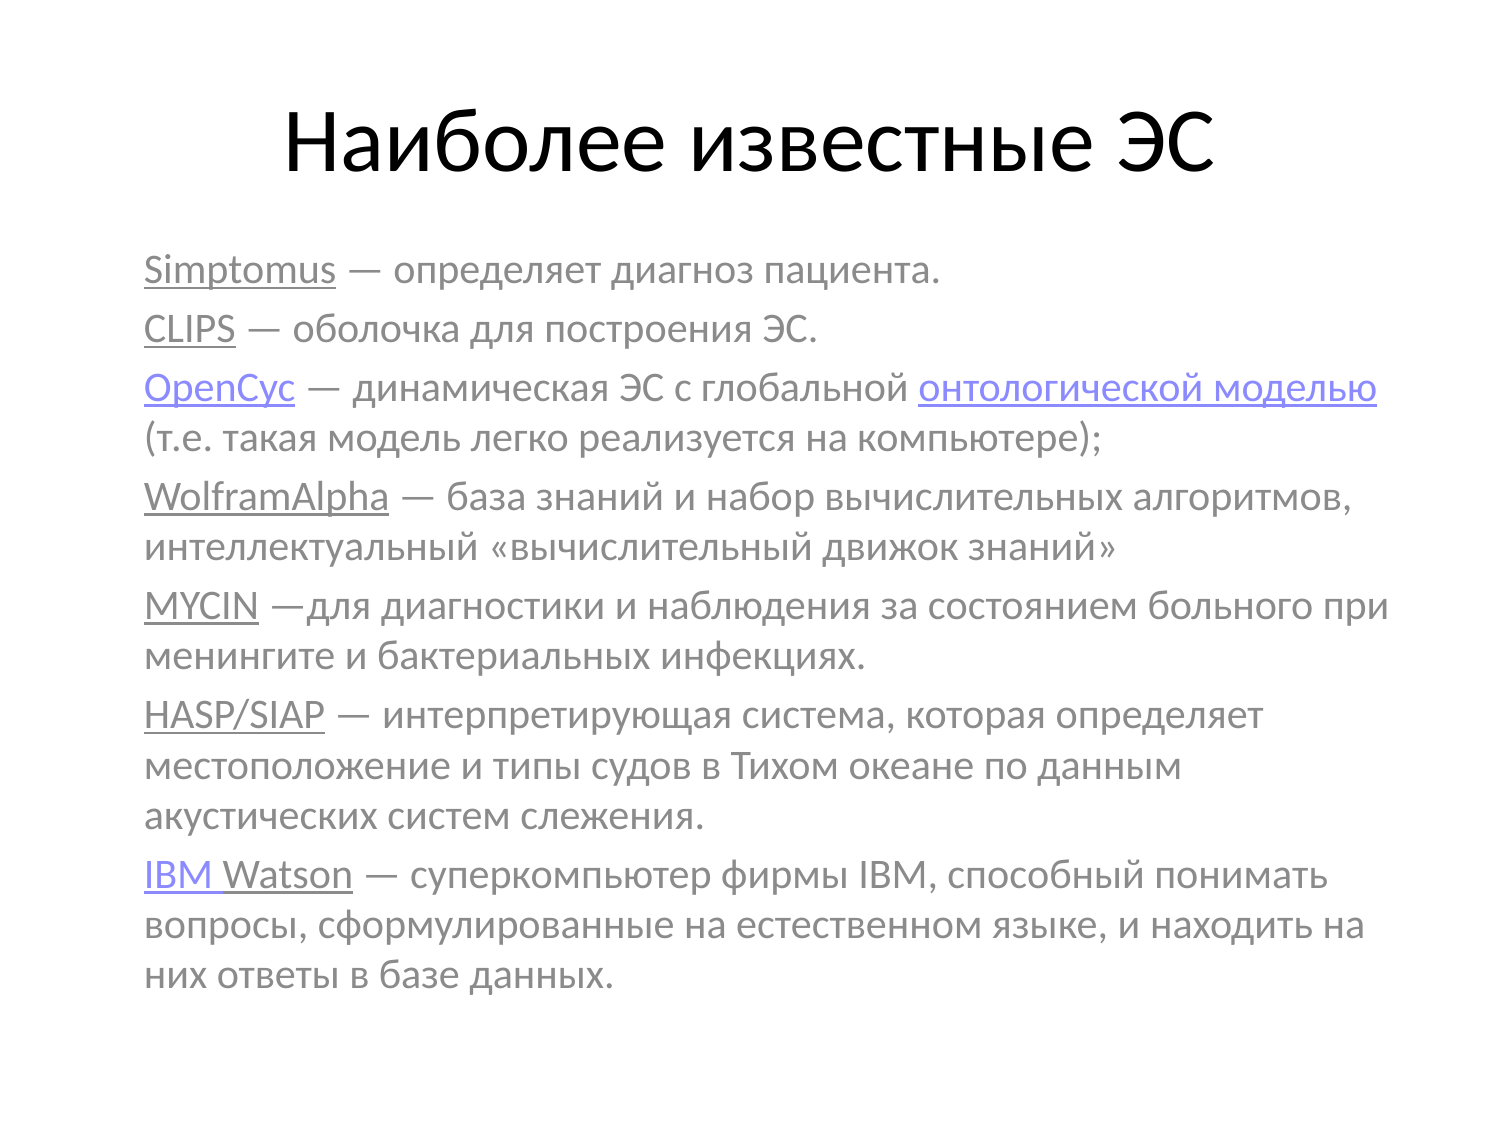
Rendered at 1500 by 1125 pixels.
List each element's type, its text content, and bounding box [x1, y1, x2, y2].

subtitle Simptomus — определяет диагноз пациента. CLIPS — оболочка для построения ЭС. OpenCyc — динамическая ЭС с глобальной онтологической моделью (т.е. такая модель легко реализуется на компьютере); WolframAlpha — база знаний и набор вычислительных алгоритмов, интеллектуальный «вычислительный движок знаний» MYCIN —для диагностики и наблюдения за состоянием больного при менингите и бактериальных инфекциях. HASP/SIAP — интерпретирующая система, которая определяет местоположение и типы судов в Тихом океане по данным акустических систем слежения. IBM Watson — суперкомпьютер фирмы IBM, способный понимать вопросы, сформулированные на естественном языке, и находить на них ответы в базе данных. [128, 234, 1407, 1032]
title Наиболее известные ЭС [112, 58, 1388, 211]
